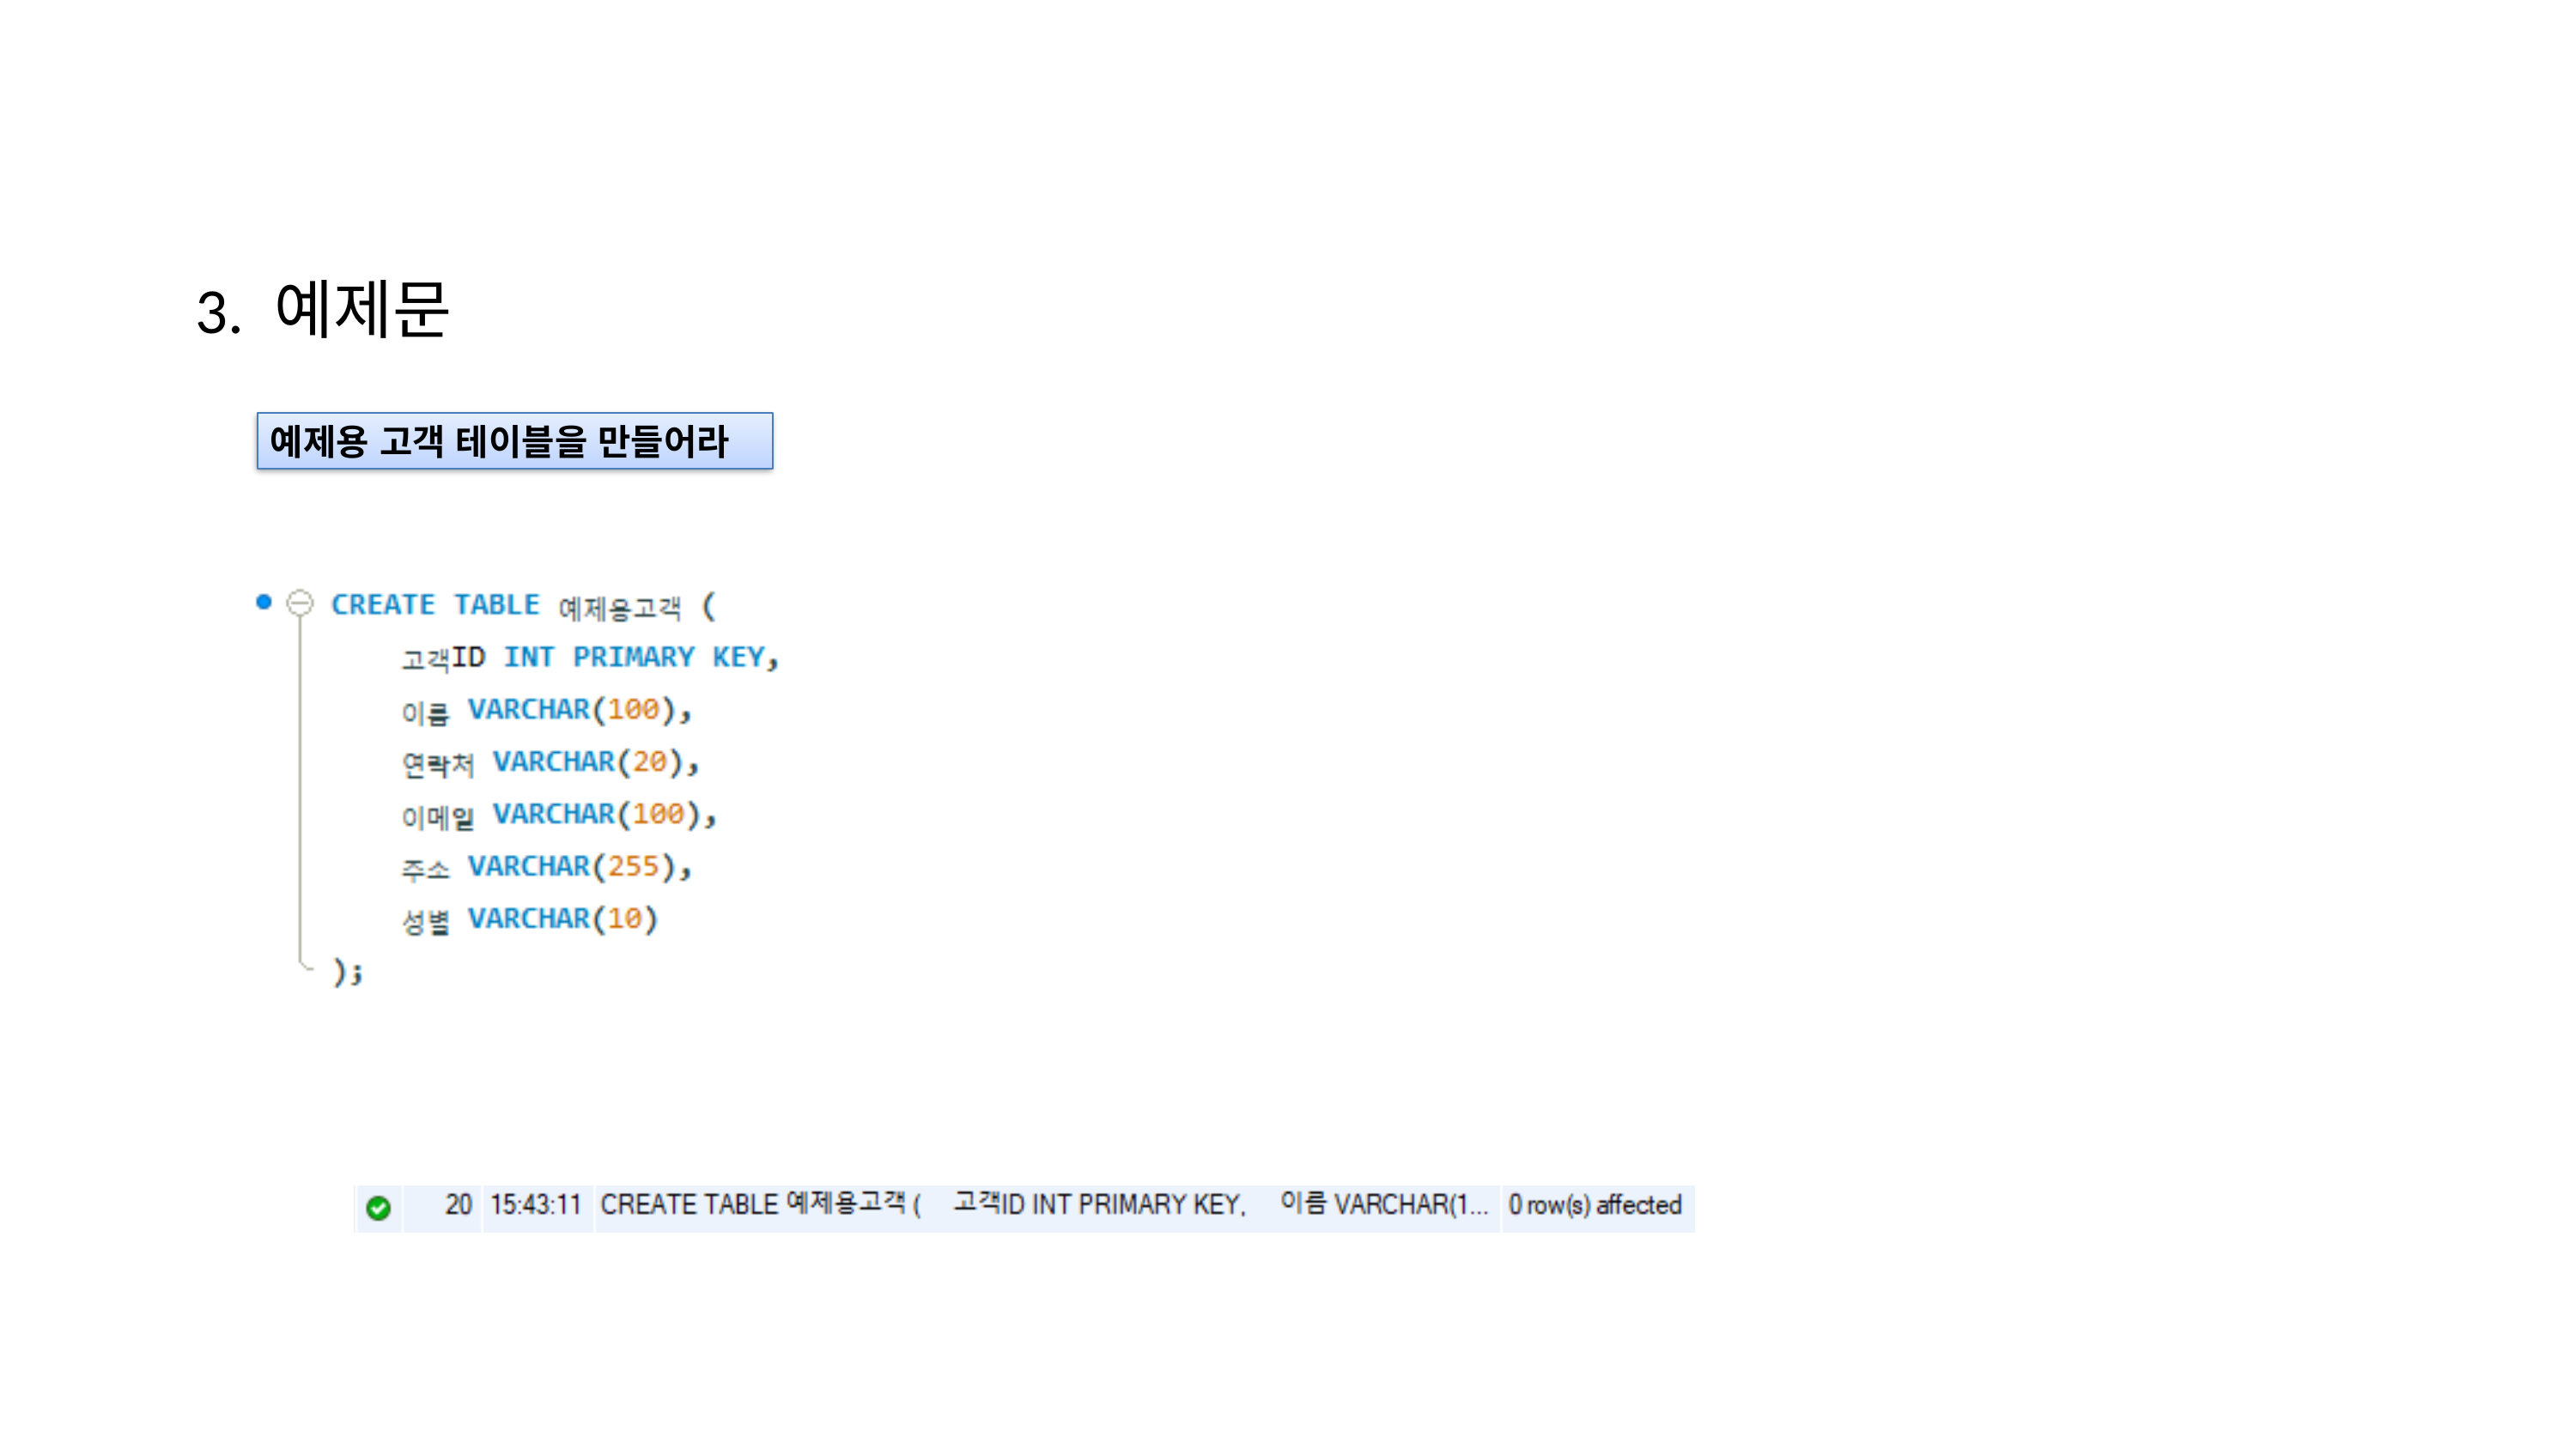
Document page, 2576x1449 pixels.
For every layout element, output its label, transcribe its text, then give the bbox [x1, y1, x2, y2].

picture [247, 575, 799, 1003]
text_box 예제용 고객 테이블을 만들어라 [257, 412, 774, 470]
text_box 3. 예제문 [182, 263, 837, 353]
picture [354, 1185, 1695, 1233]
